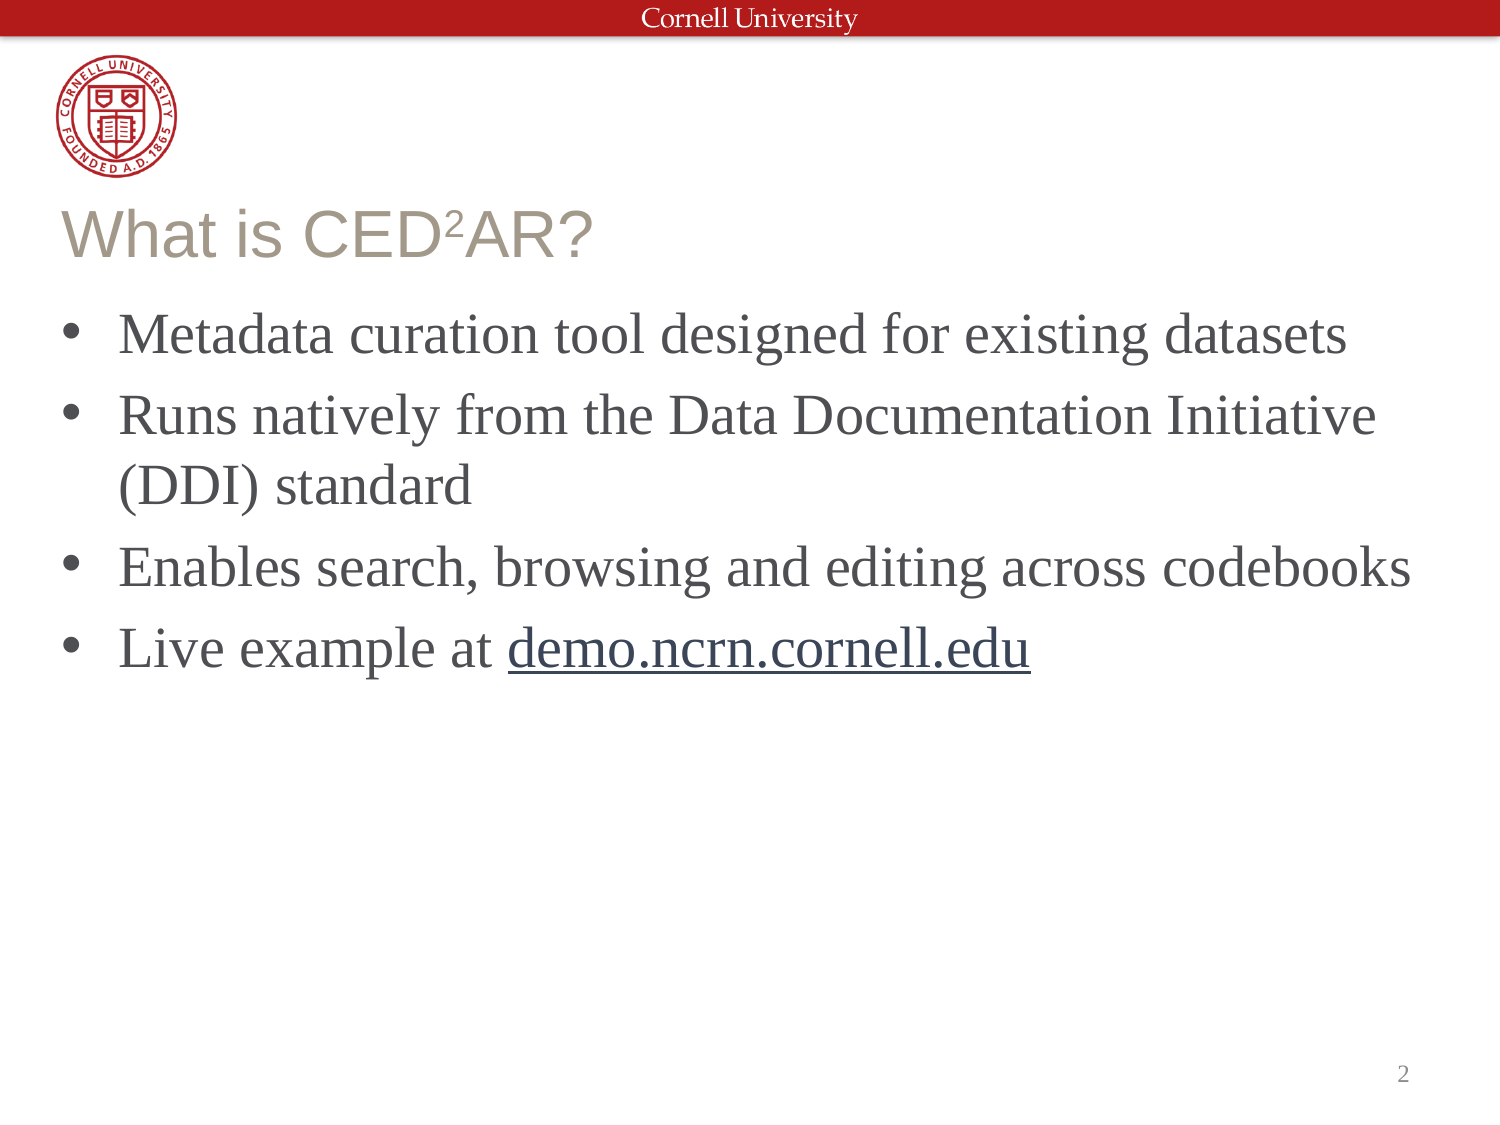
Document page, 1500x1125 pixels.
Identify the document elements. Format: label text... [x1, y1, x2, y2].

picture [50, 50, 195, 174]
picture [635, 0, 858, 60]
title What is CED2AR? [46, 174, 1471, 288]
list Metadata curation tool designed for existing datasets Runs natively from the Data Documentation Initiative (DDI) standard Enables search, browsing and editing across codebooks Live example at demo.ncrn.cornell.edu [46, 288, 1471, 944]
slide_number 2 [1074, 1042, 1425, 1103]
